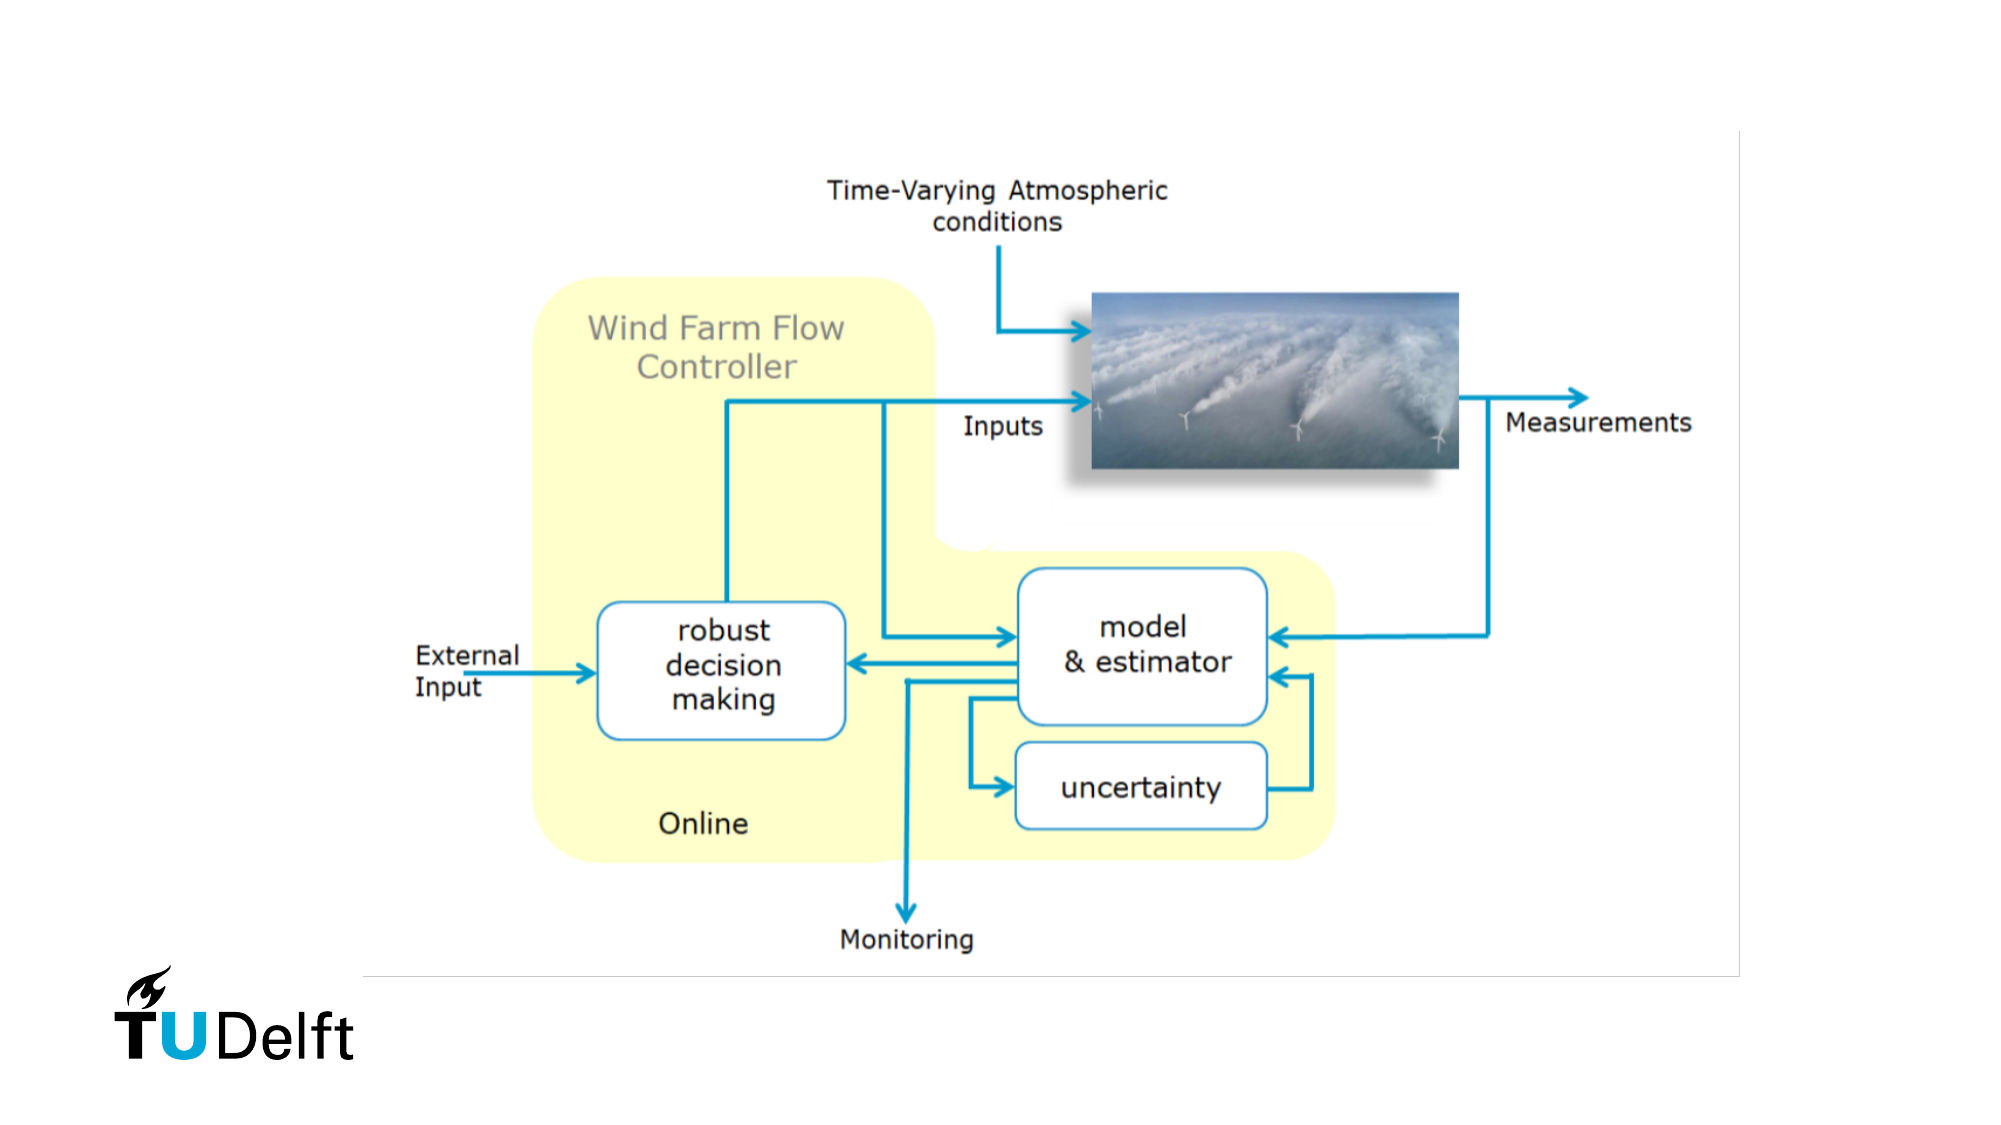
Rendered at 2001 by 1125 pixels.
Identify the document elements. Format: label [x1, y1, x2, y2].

picture [363, 131, 1741, 979]
